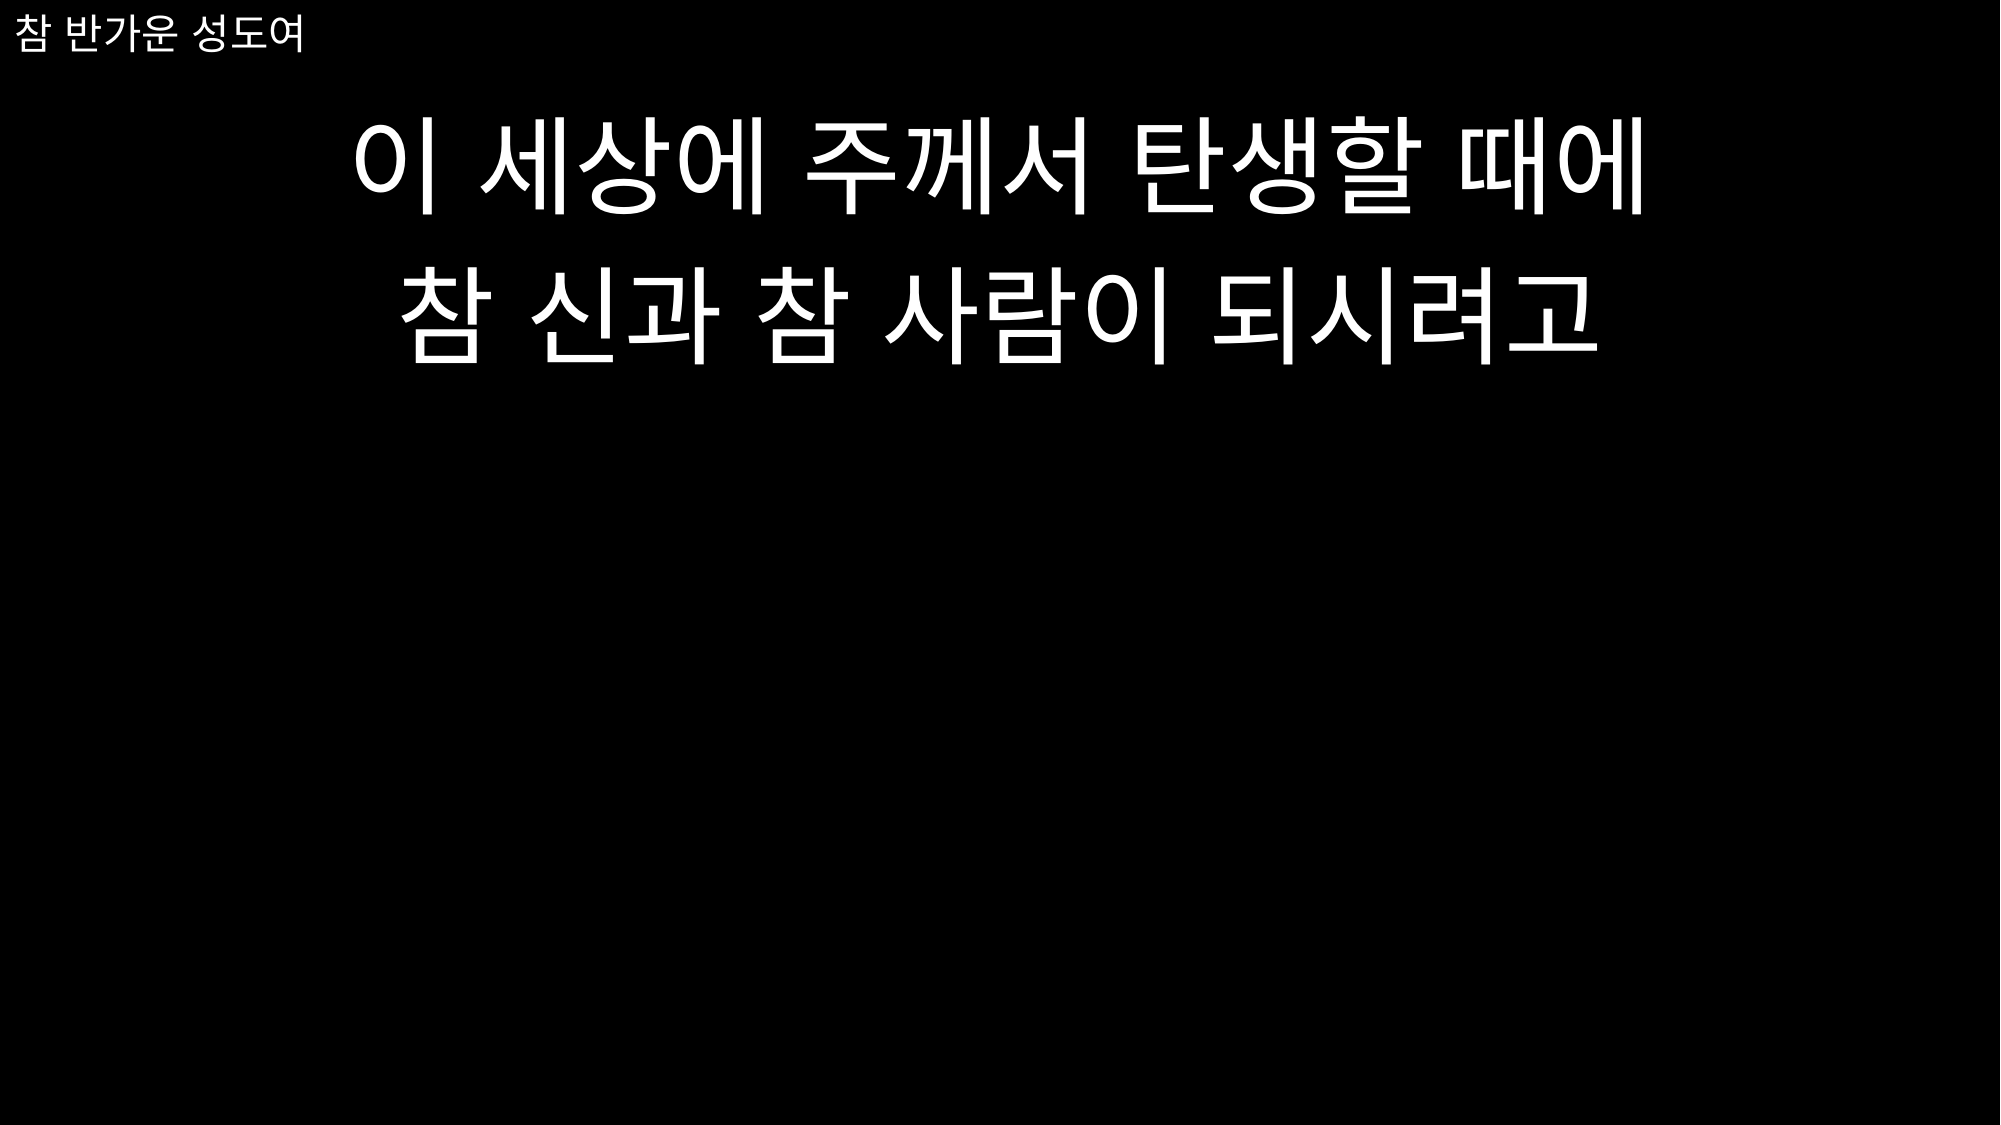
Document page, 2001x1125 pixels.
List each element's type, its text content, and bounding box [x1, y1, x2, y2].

subtitle 이 세상에 주께서 탄생할 때에 참 신과 참 사람이 되시려고 [0, 0, 2000, 777]
